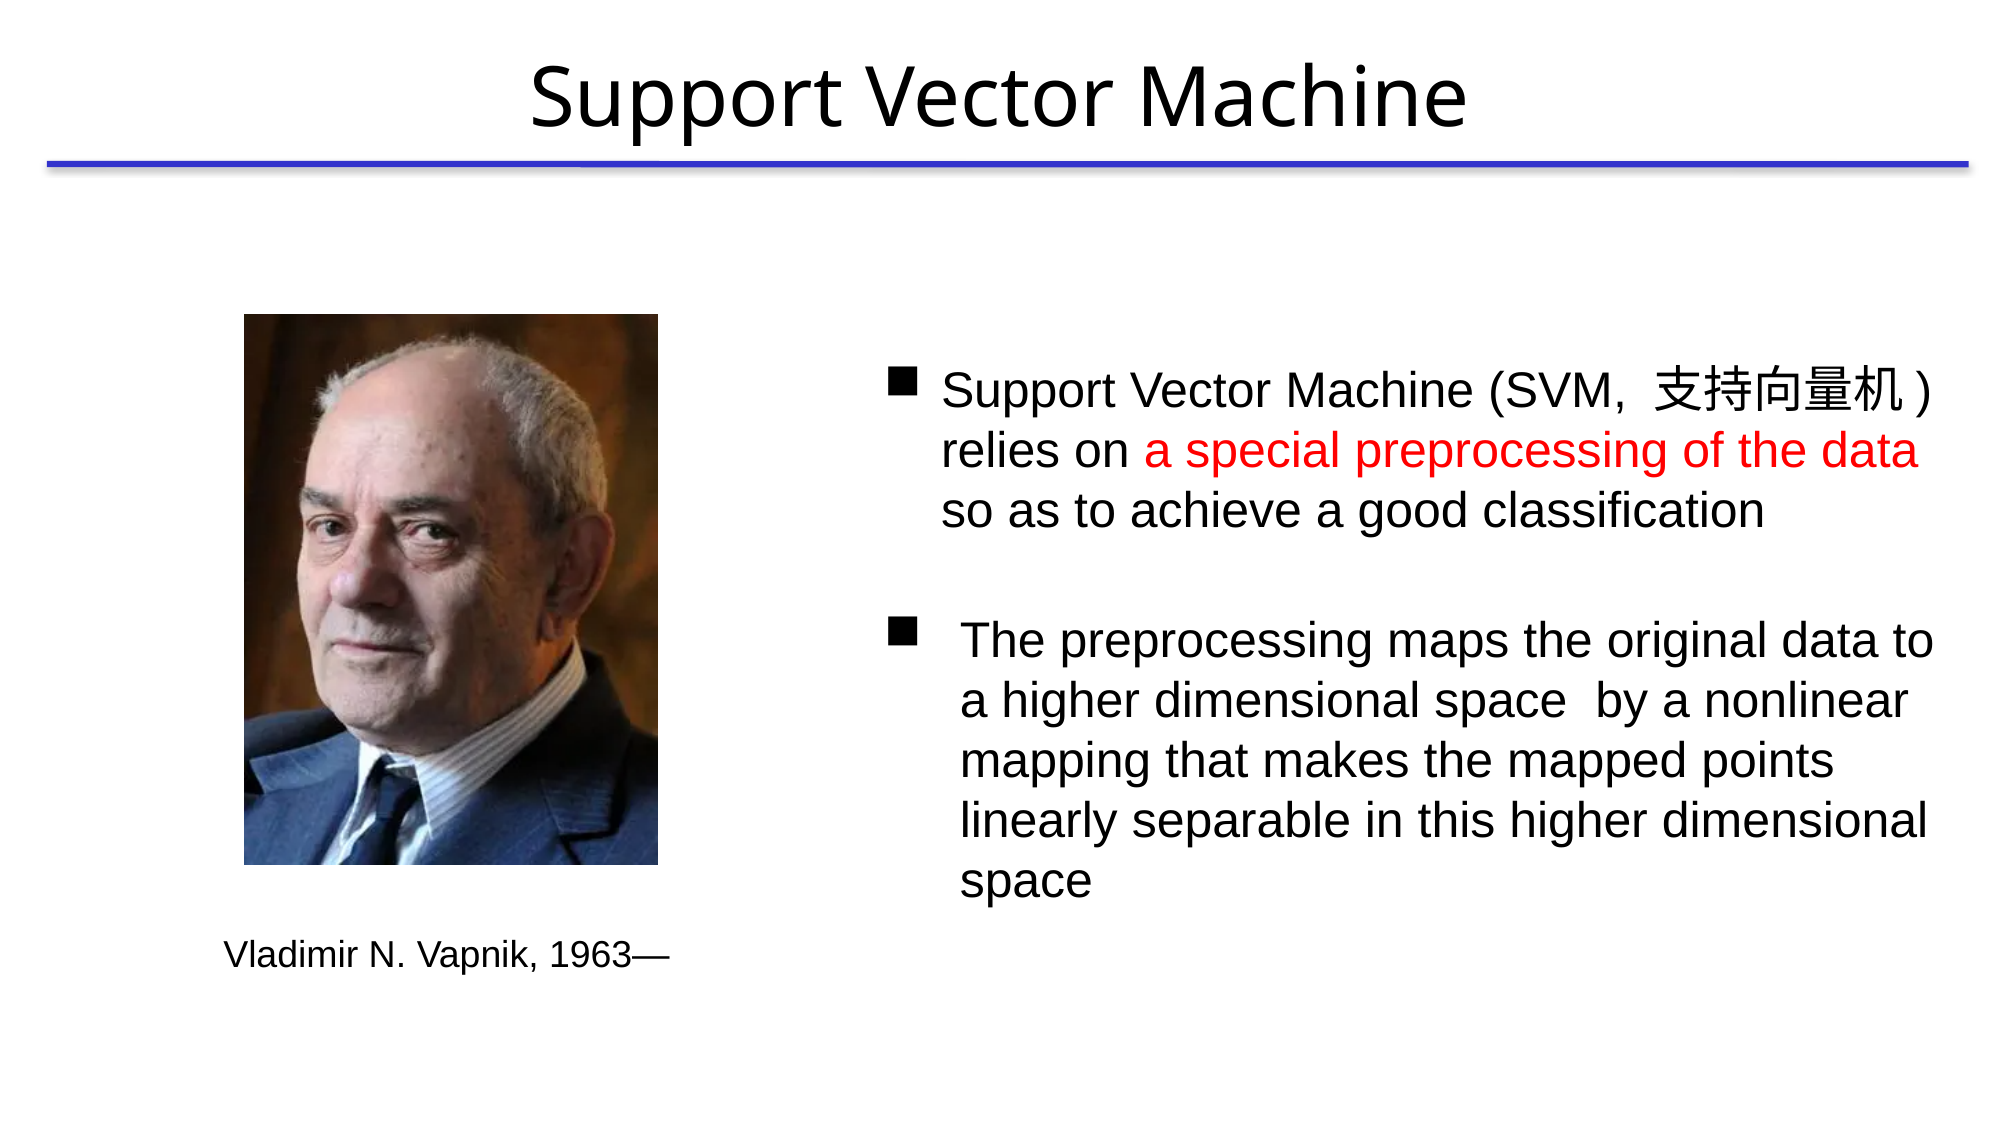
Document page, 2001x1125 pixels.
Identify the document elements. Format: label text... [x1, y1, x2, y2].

text_box Vladimir N. Vapnik, 1963— [208, 922, 717, 983]
title Support Vector Machine [0, 31, 2000, 156]
picture [243, 314, 658, 865]
